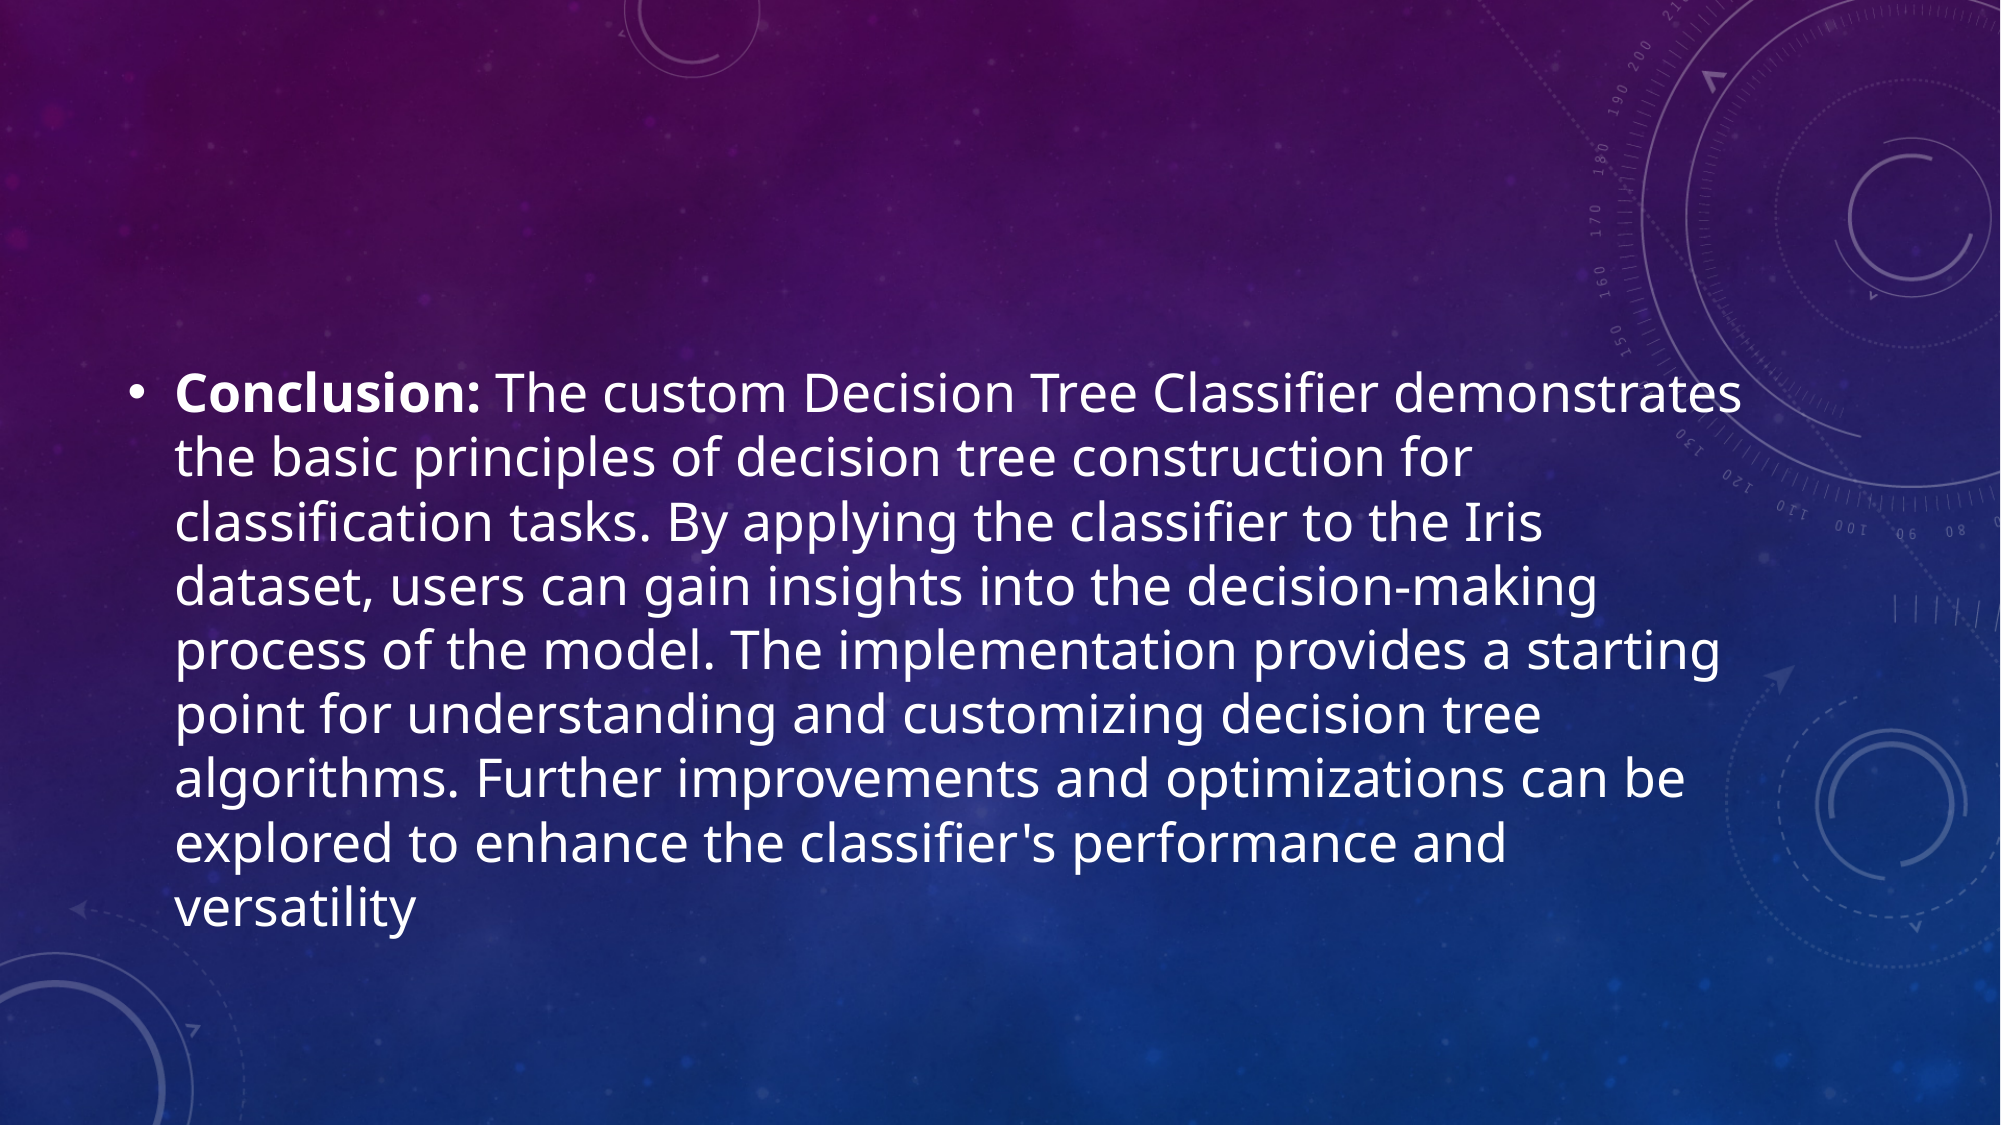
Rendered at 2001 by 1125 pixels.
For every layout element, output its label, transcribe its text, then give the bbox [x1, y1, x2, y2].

list Conclusion: The custom Decision Tree Classifier demonstrates the basic principles of decision tree construction for classification tasks. By applying the classifier to the Iris dataset, users can gain insights into the decision-making process of the model. The implementation provides a starting point for understanding and customizing decision tree algorithms. Further improvements and optimizations can be explored to enhance the classifier's performance and versatility [112, 351, 1775, 950]
picture [0, 0, 2001, 1125]
